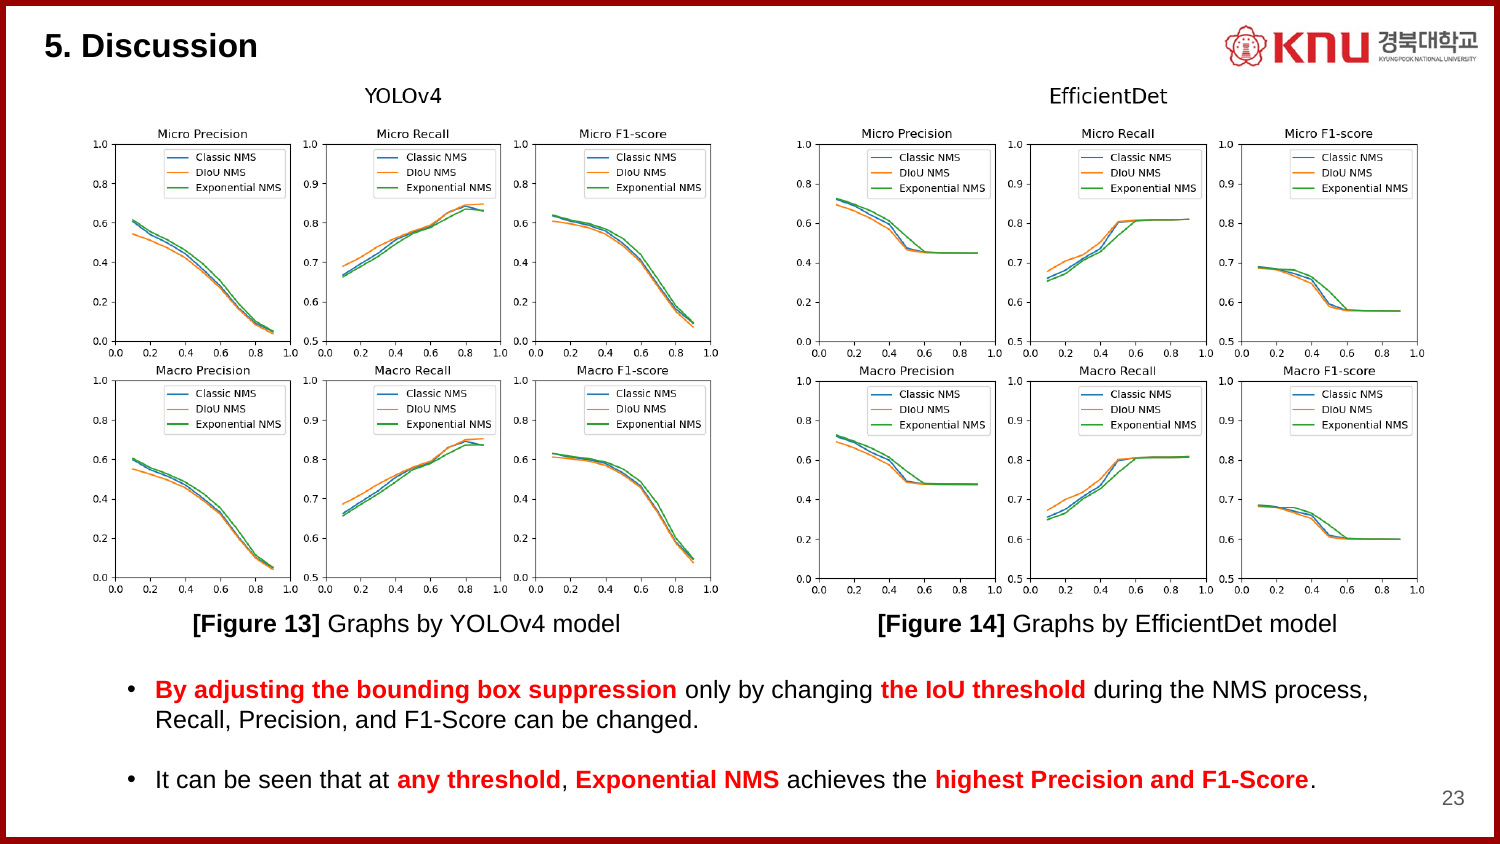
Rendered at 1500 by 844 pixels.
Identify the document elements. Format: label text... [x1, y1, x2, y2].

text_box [85, 76, 729, 646]
text_box 5. Discussion [29, 9, 284, 80]
text_box [0, 0, 1500, 844]
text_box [786, 76, 1430, 646]
text_box By adjusting the bounding box suppression only by changing the IoU threshold during the NMS process, Recall, Precision, and F1-Score can be changed. It can be seen that at any threshold, Exponential NMS achieves the highest Precision and F1-Score. [112, 658, 1435, 809]
picture [1213, 19, 1482, 70]
